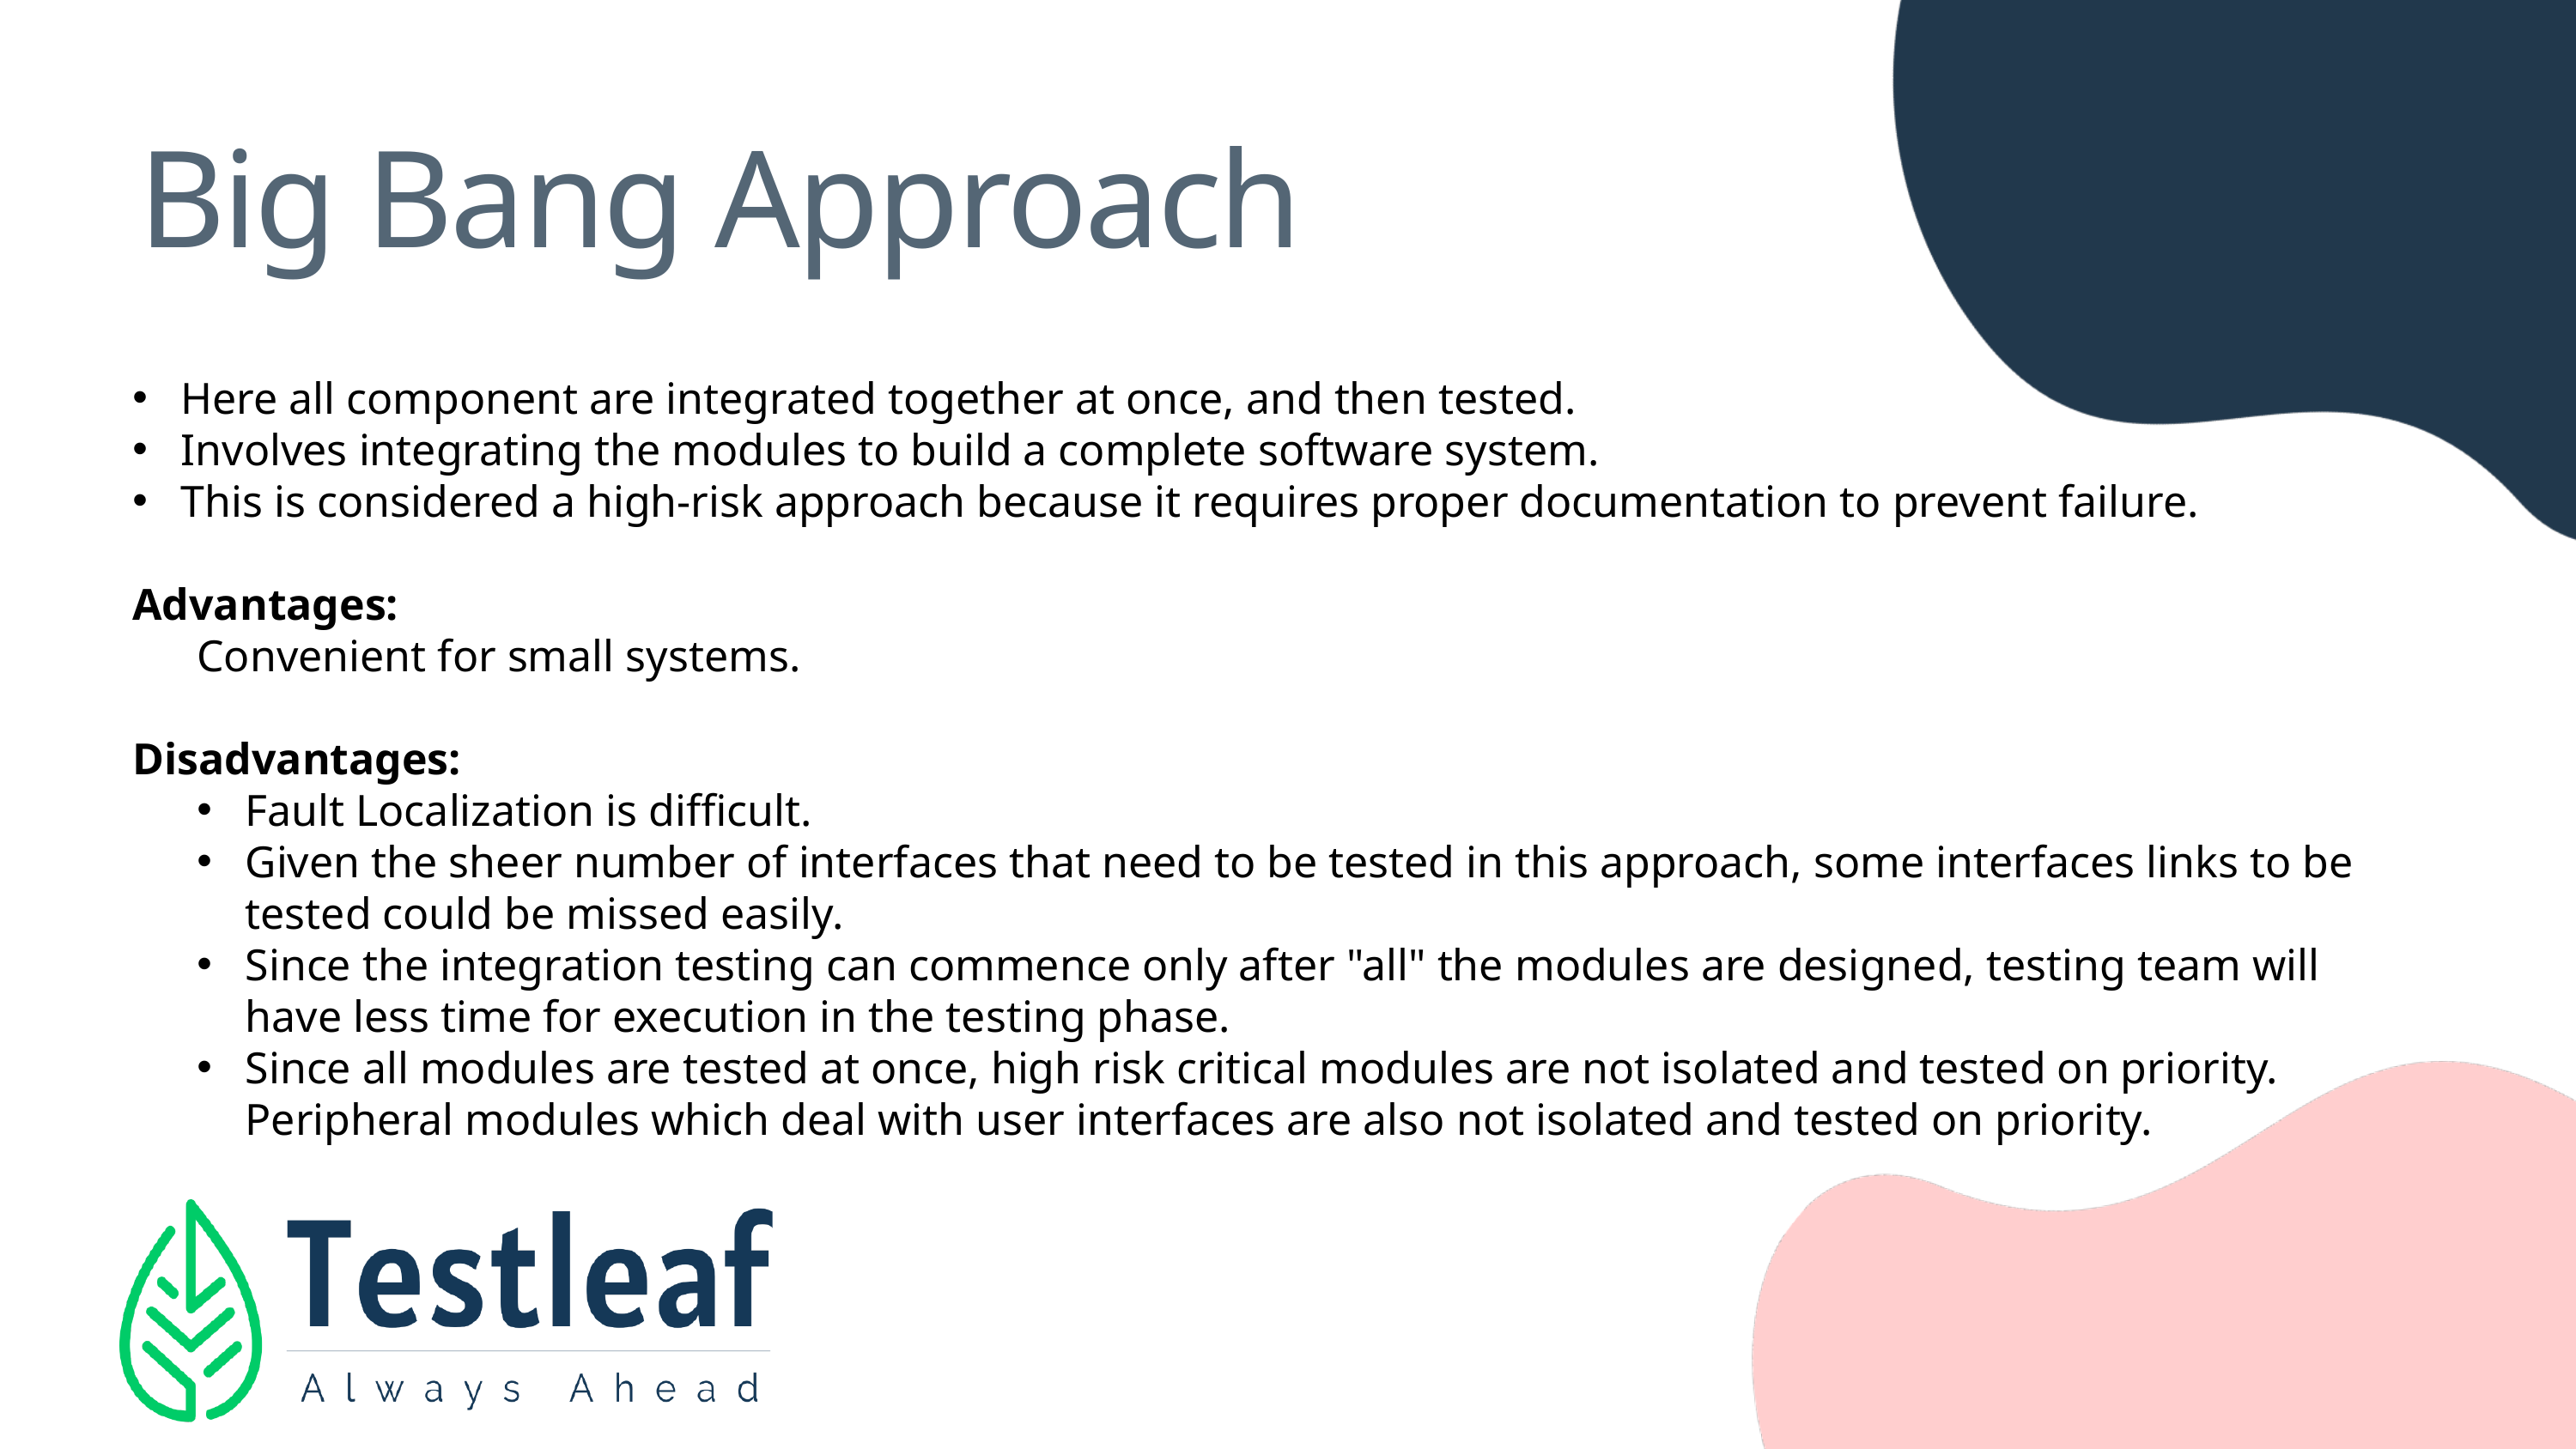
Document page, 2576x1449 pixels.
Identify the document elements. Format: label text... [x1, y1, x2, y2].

picture [119, 1199, 774, 1422]
text_box Here all component are integrated together at once, and then tested. Involves integrating the modules to build a complete software system. This is considered a high-risk approach because it requires proper documentation to prevent failure. Advantages: Convenient for small systems. Disadvantages: Fault Localization is difficult. Given the sheer number of interfaces that need to be tested in this approach, some interfaces links to be tested could be missed easily. Since the integration testing can commence only after "all" the modules are designed, testing team will have less time for execution in the testing phase. Since all modules are tested at once, high risk critical modules are not isolated and tested on priority. Peripheral modules which deal with user interfaces are also not isolated and tested on priority. [119, 364, 2436, 1150]
picture [1808, 0, 2576, 638]
picture [1624, 905, 2576, 1449]
text_box Big Bang Approach [138, 91, 1929, 276]
